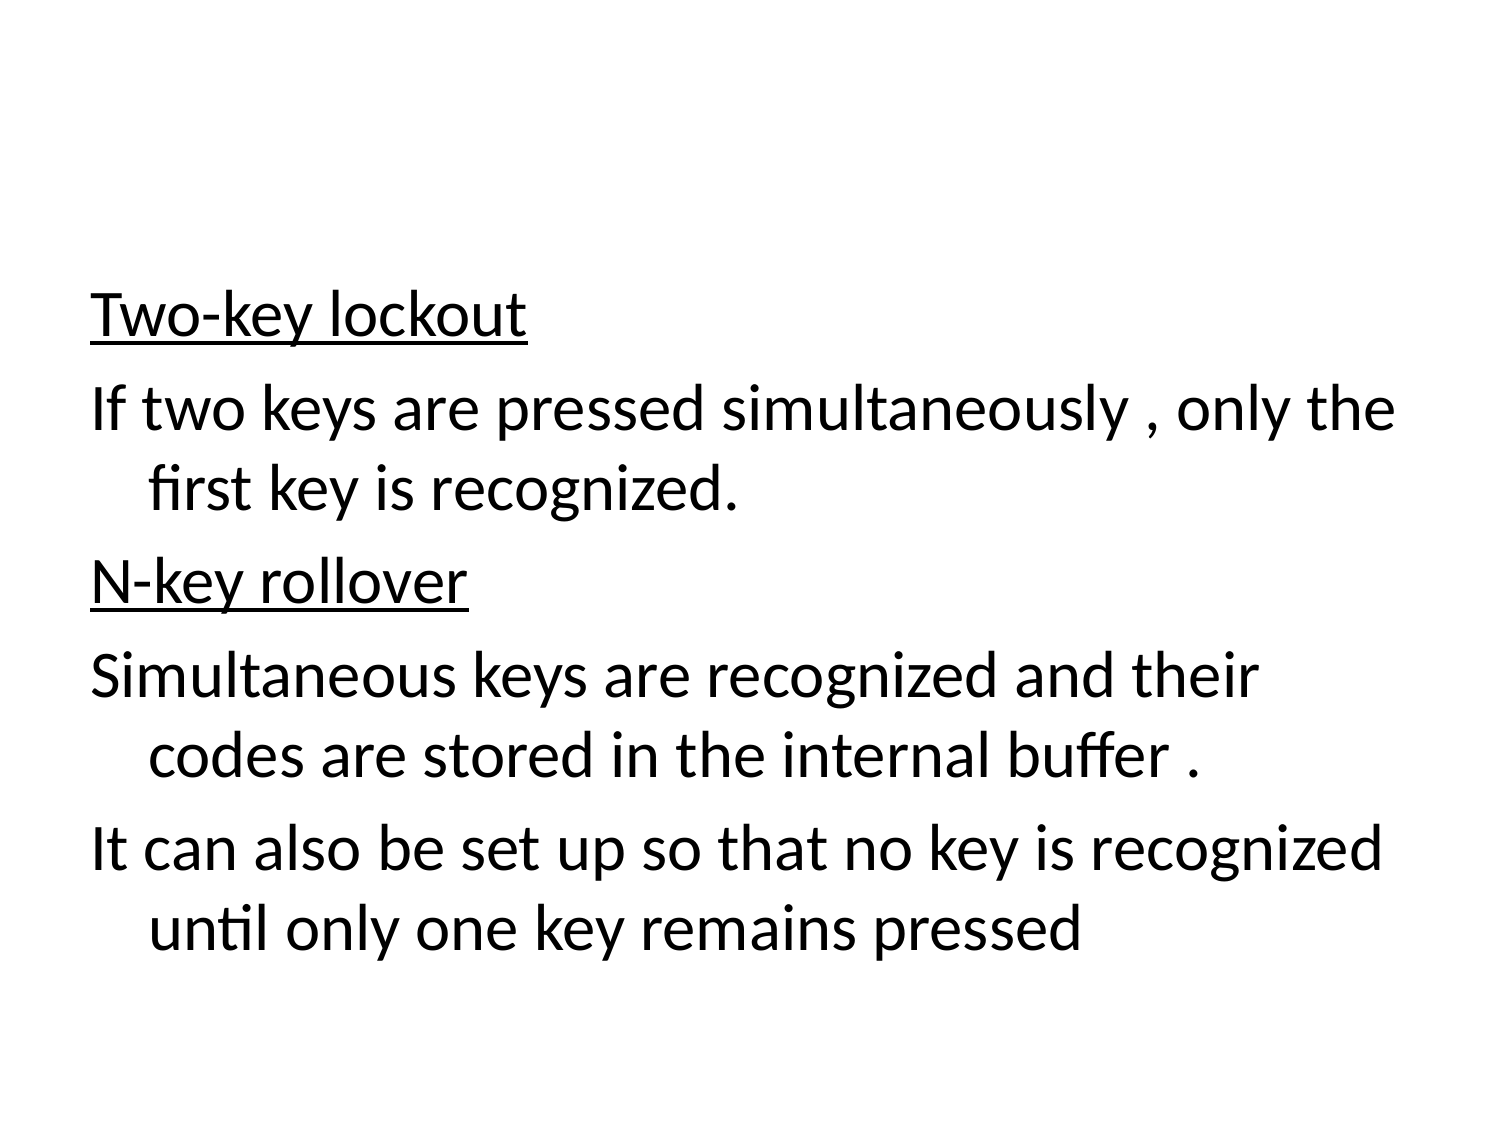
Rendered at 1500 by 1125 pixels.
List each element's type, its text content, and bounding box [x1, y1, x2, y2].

list Two-key lockout If two keys are pressed simultaneously , only the first key is recognized. N-key rollover Simultaneous keys are recognized and their codes are stored in the internal buffer . It can also be set up so that no key is recognized until only one key remains pressed [75, 262, 1425, 1005]
